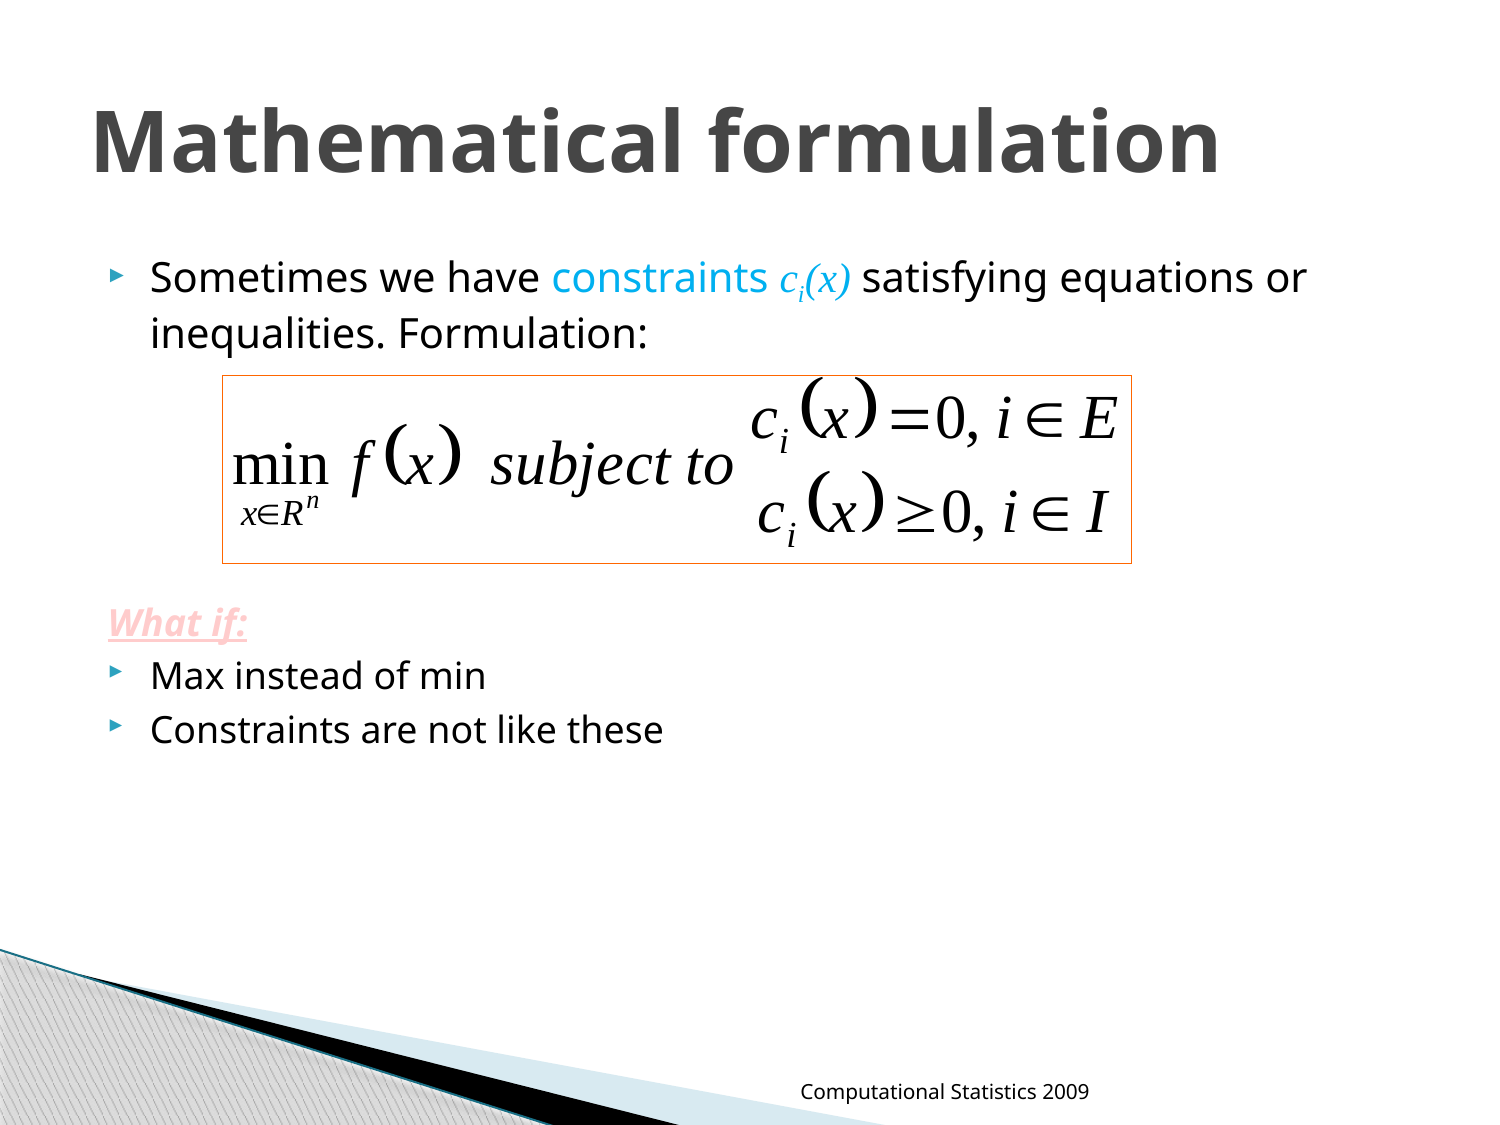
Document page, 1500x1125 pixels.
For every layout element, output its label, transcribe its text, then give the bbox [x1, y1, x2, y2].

list Sometimes we have constraints ci(x) satisfying equations or inequalities. Formulation: What if: Max instead of min Constraints are not like these [75, 243, 1425, 986]
title Mathematical formulation [75, 45, 1425, 233]
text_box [222, 374, 1133, 564]
footer Computational Statistics 2009 [718, 1051, 1105, 1112]
